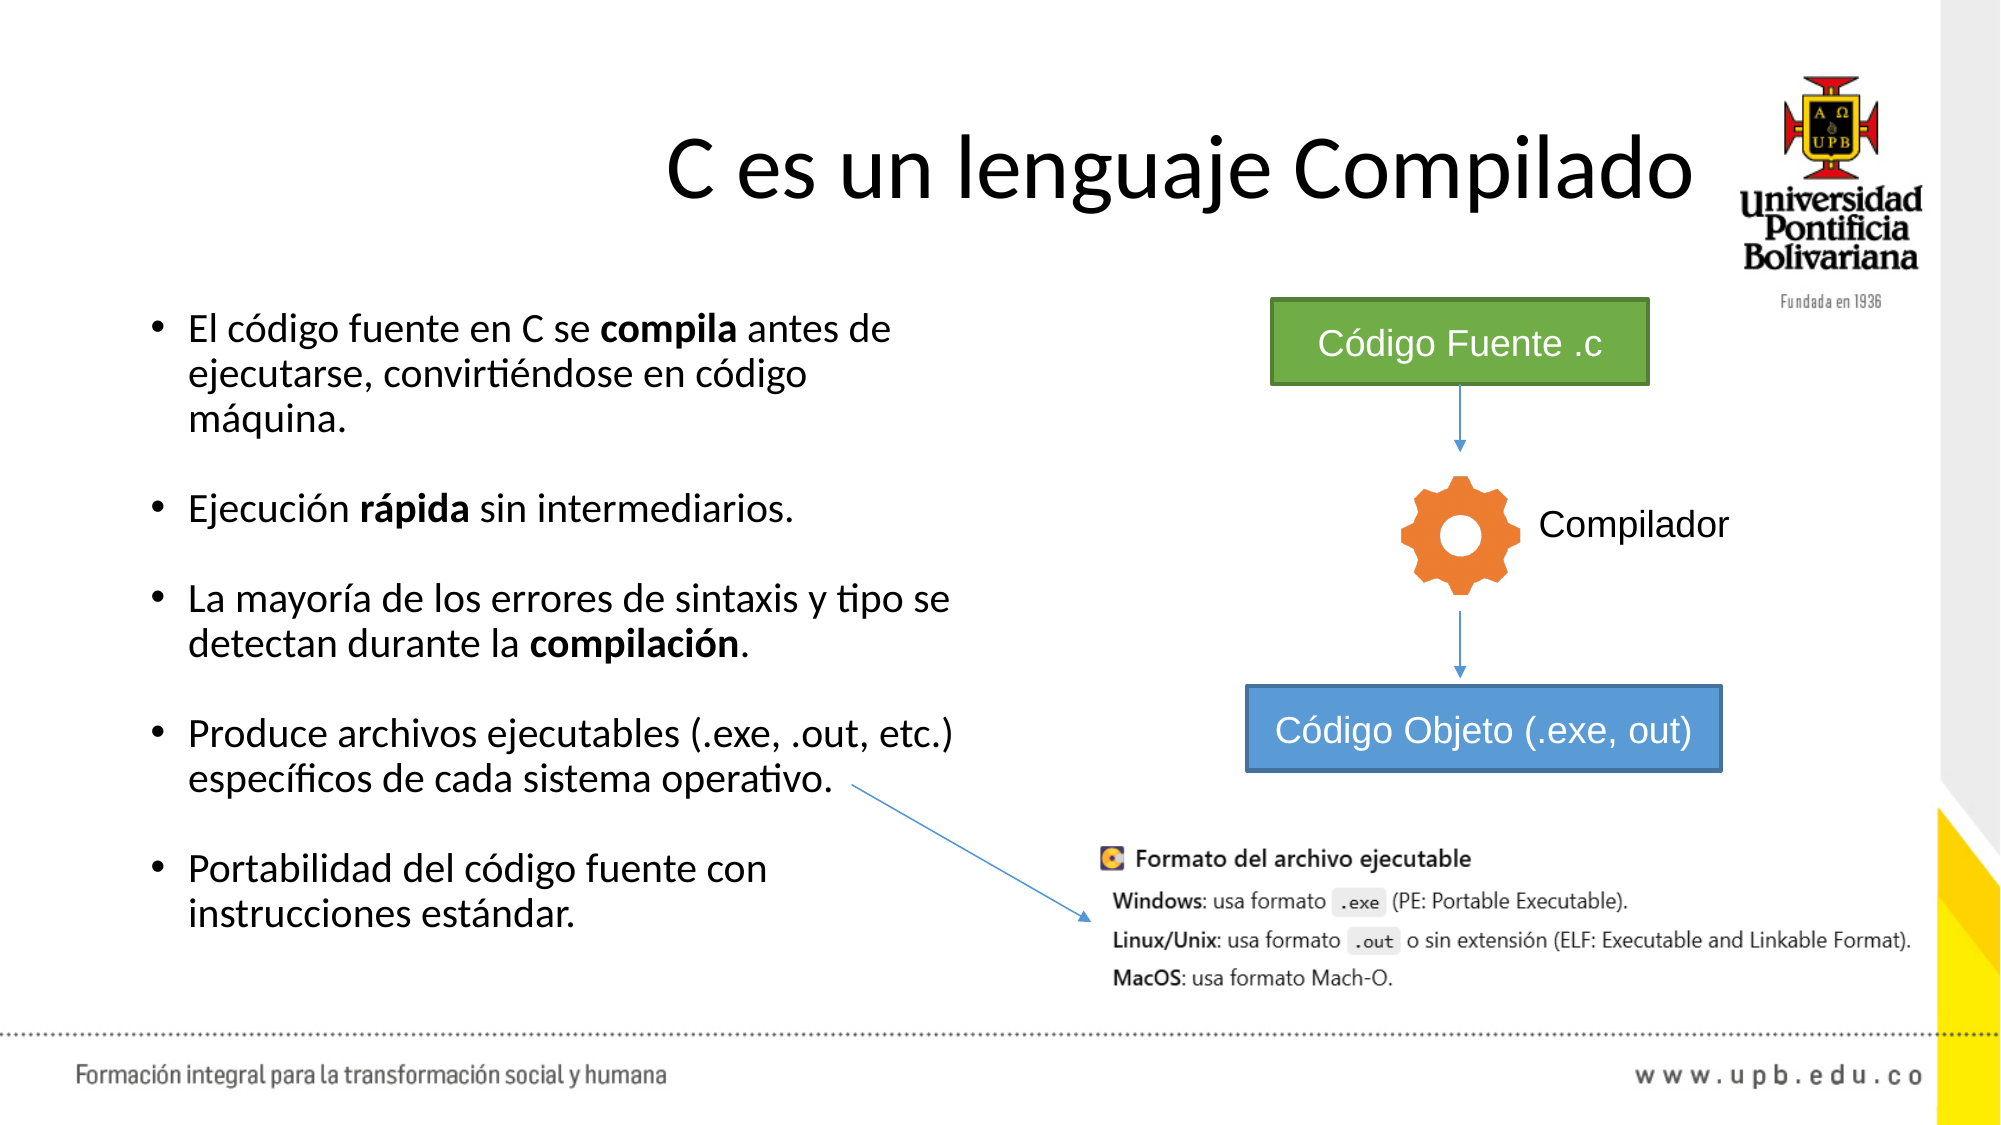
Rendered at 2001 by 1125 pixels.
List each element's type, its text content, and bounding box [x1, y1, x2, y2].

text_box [851, 784, 1092, 923]
list El código fuente en C se compila antes de ejecutarse, convirtiéndose en código máquina. Ejecución rápida sin intermediarios. La mayoría de los errores de sintaxis y tipo se detectan durante la compilación. Produce archivos ejecutables (.exe, .out, etc.) específicos de cada sistema operativo. Portabilidad del código fuente con instrucciones estándar. [137, 299, 988, 1014]
picture [0, 0, 2001, 1125]
text_box Código Objeto (.exe, out) [1245, 684, 1723, 773]
text_box Compilador [1549, 493, 1745, 553]
title C es un lenguaje Compilado [137, 59, 1710, 278]
text_box Código Fuente .c [1270, 297, 1650, 386]
